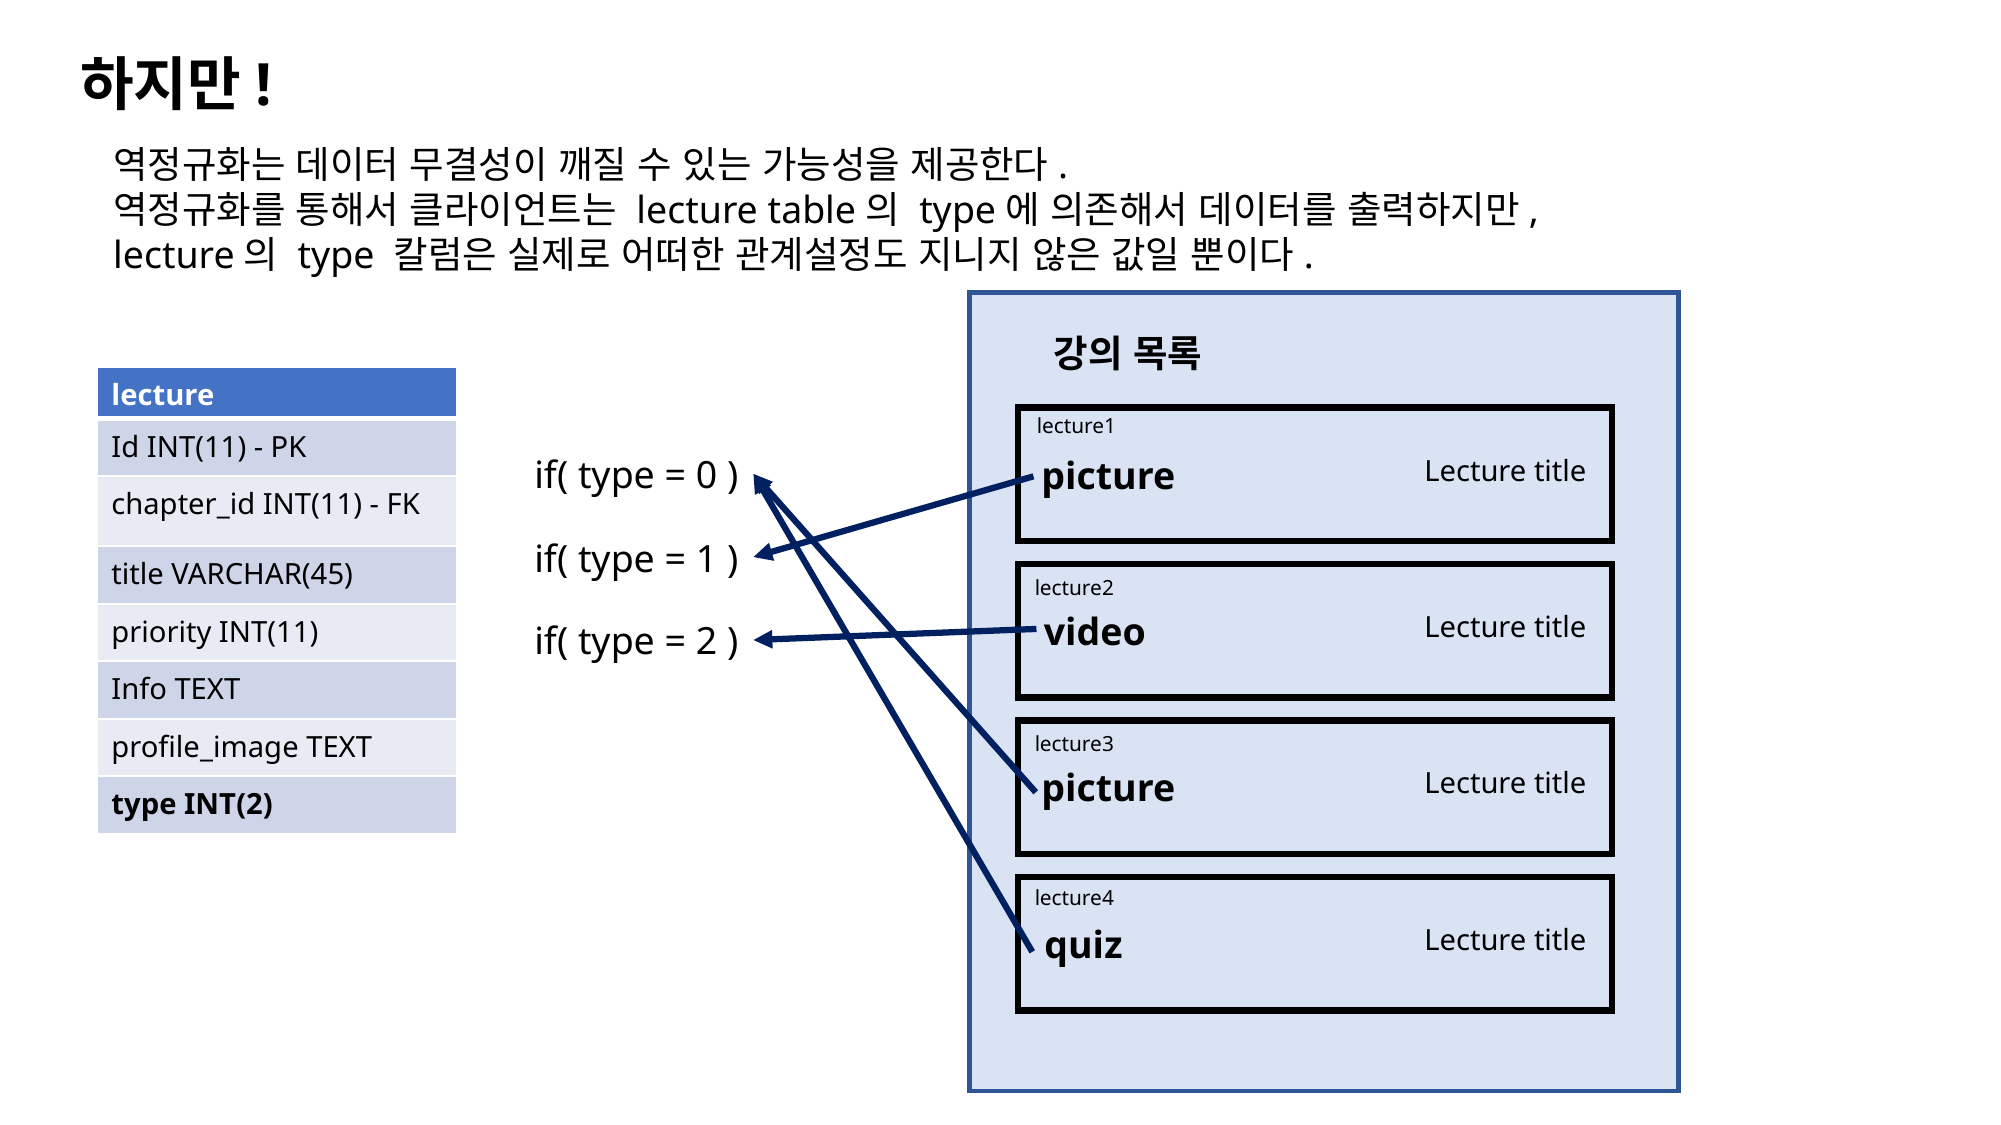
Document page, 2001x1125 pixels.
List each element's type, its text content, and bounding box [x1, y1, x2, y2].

text_box [1036, 563, 1613, 699]
text_box [1017, 876, 1613, 1012]
text_box if( type = 1 ) [519, 527, 754, 587]
text_box Lecture title [1409, 600, 1602, 651]
table_cell chapter_id INT(11) - FK [98, 477, 456, 545]
table_cell Info TEXT [98, 662, 456, 718]
text_box lecture3 [1036, 723, 1129, 763]
text_box if( type = 2 ) [519, 610, 754, 670]
text_box 역정규화는 데이터 무결성이 깨질 수 있는 가능성을 제공한다. 역정규화를 통해서 클라이언트는 lecture table의 type에 의존해서 데이터를 출력하지만, lecture의 type 칼럼은 실제로 어떠한 관계설정도 지니지 않은 값일 뿐이다. [98, 133, 1554, 283]
text_box [1033, 719, 1613, 855]
text_box picture [1026, 444, 1191, 505]
text_box [1036, 407, 1613, 542]
text_box if( type = 0 ) [519, 444, 754, 504]
text_box [1017, 407, 1026, 474]
text_box Lecture title [1409, 444, 1602, 495]
table_header lecture [98, 368, 456, 416]
text_box [969, 292, 1679, 1092]
text_box 하지만! [65, 39, 840, 125]
text_box video [1036, 600, 1161, 661]
text_box 강의 목록 [1038, 322, 1218, 383]
table_cell profile_image TEXT [98, 720, 456, 775]
text_box quiz [1029, 913, 1138, 974]
table_cell title VARCHAR(45) [98, 547, 456, 603]
text_box Lecture title [1409, 913, 1602, 964]
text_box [761, 793, 1033, 952]
text_box picture [1033, 756, 1191, 817]
text_box lecture2 [1036, 567, 1129, 608]
text_box Lecture title [1409, 756, 1602, 807]
table_cell type INT(2) [98, 777, 456, 833]
text_box lecture1 [1022, 405, 1131, 446]
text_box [761, 474, 1036, 793]
table_cell Id INT(11) - PK [98, 421, 456, 475]
table_cell priority INT(11) [98, 605, 456, 660]
text_box lecture4 [1033, 876, 1129, 917]
